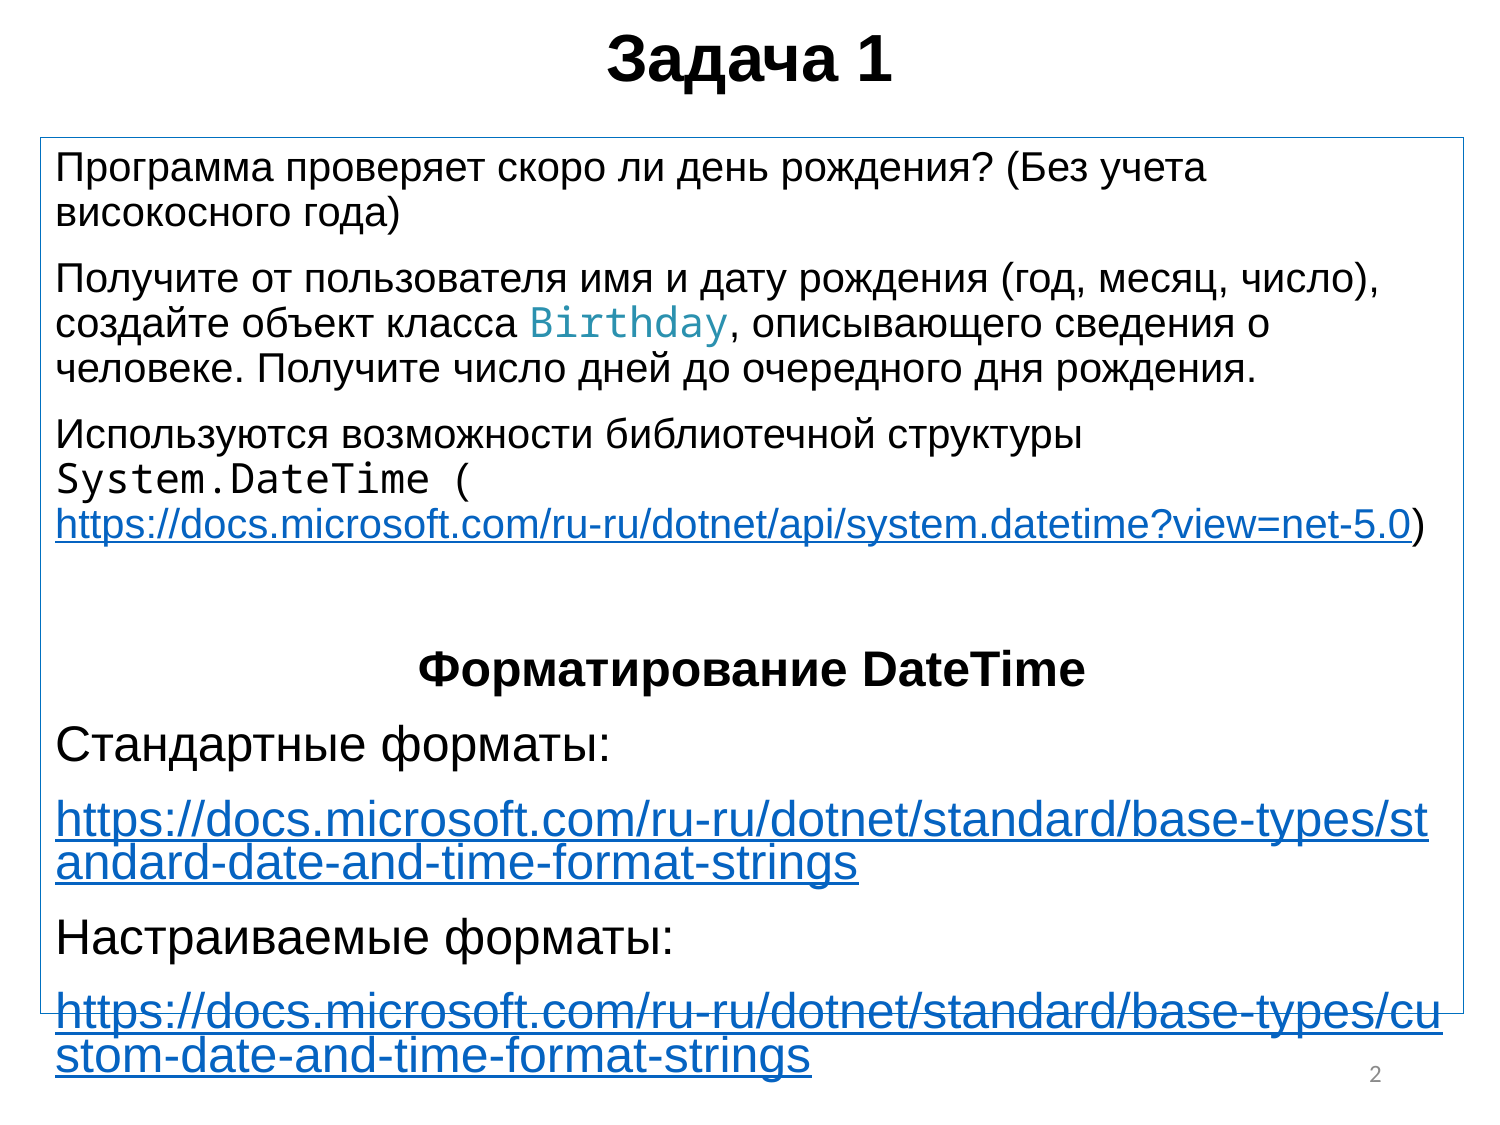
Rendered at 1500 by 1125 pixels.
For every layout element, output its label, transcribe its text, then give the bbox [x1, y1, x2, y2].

list Программа проверяет скоро ли день рождения? (Без учета високосного года) Получите от пользователя имя и дату рождения (год, месяц, число), создайте объект класса Birthday, описывающего сведения о человеке. Получите число дней до очередного дня рождения. Используются возможности библиотечной структуры System.DateTime (https://docs.microsoft.com/ru-ru/dotnet/api/system.datetime?view=net-5.0) Форматирование DateTime Стандартные форматы: https://docs.microsoft.com/ru-ru/dotnet/standard/base-types/standard-date-and-time-format-strings Настраиваемые форматы: https://docs.microsoft.com/ru-ru/dotnet/standard/base-types/custom-date-and-time-format-strings [40, 137, 1464, 1014]
title Задача 1 [103, 11, 1397, 108]
slide_number 2 [1059, 1042, 1397, 1103]
